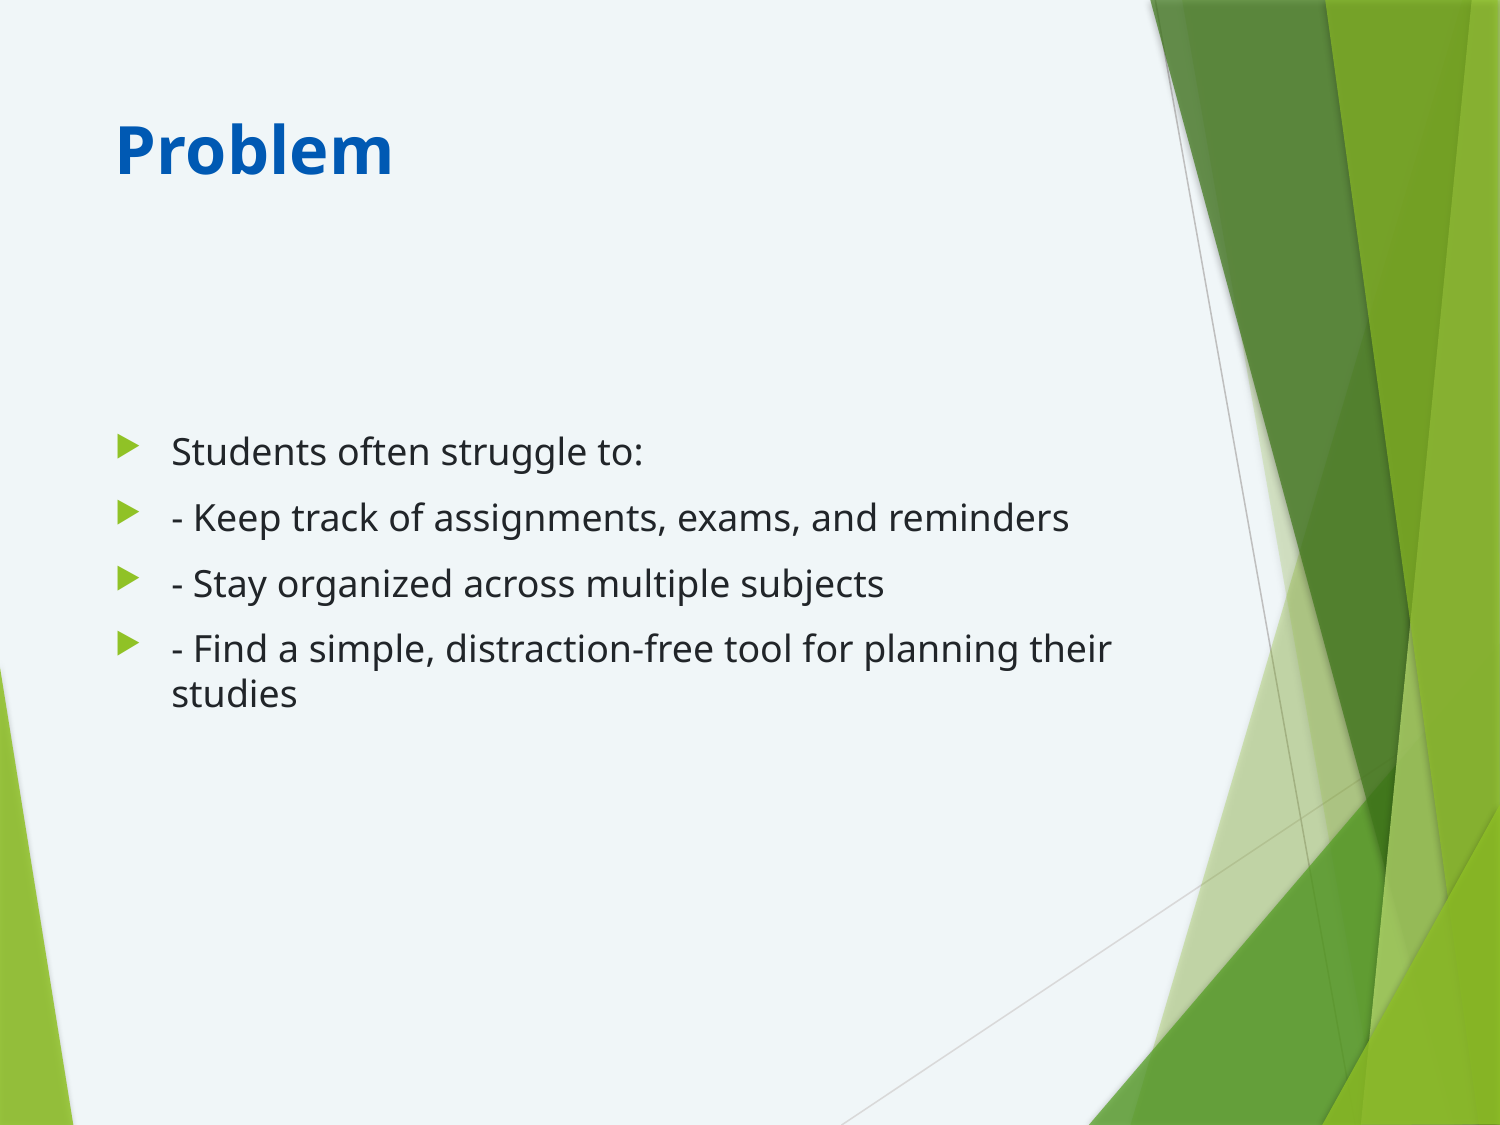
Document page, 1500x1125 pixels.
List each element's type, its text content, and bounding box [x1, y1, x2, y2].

list Students often struggle to: - Keep track of assignments, exams, and reminders - Stay organized across multiple subjects - Find a simple, distraction-free tool for planning their studies [99, 354, 1142, 992]
title Problem [99, 99, 1142, 317]
